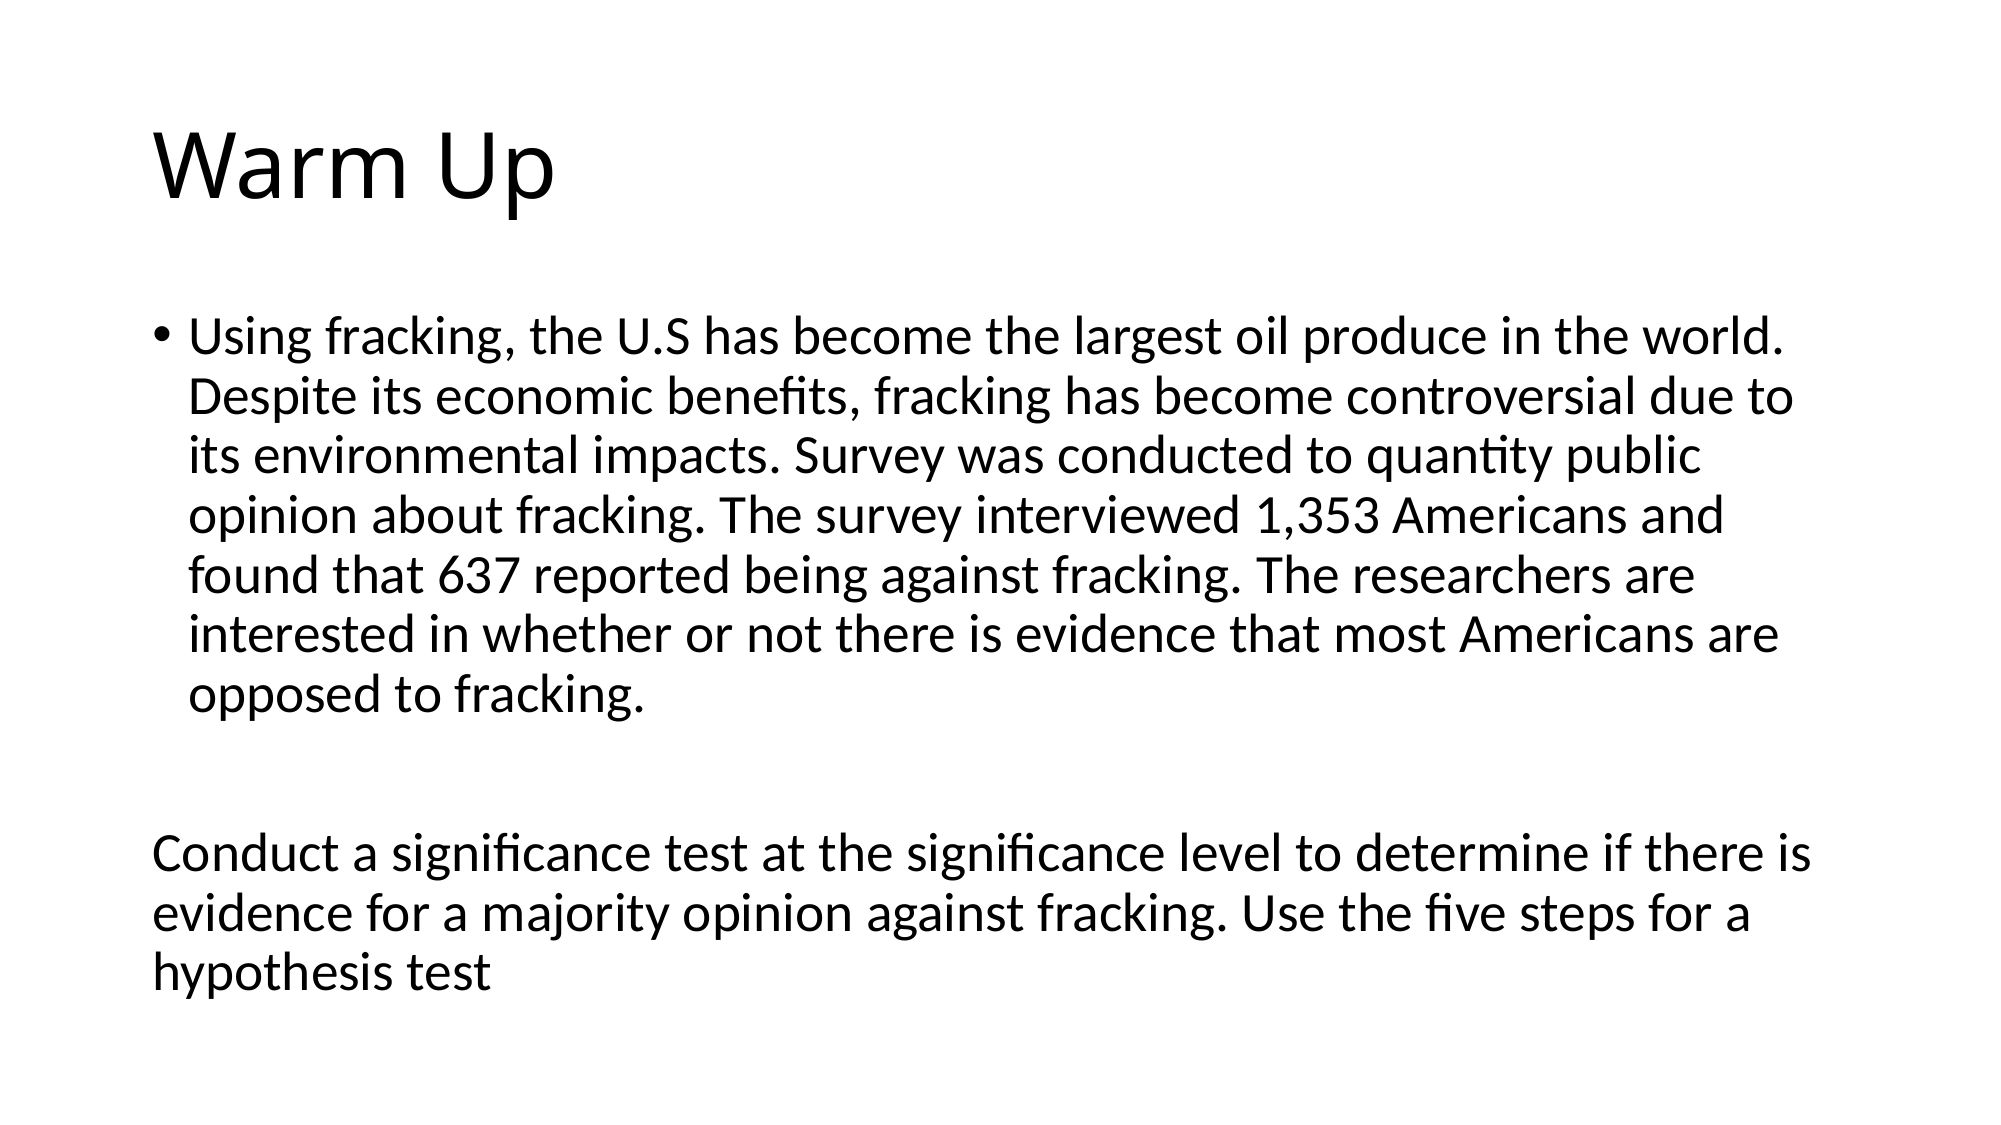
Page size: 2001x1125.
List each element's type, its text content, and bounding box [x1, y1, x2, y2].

title Warm Up [137, 59, 1863, 278]
